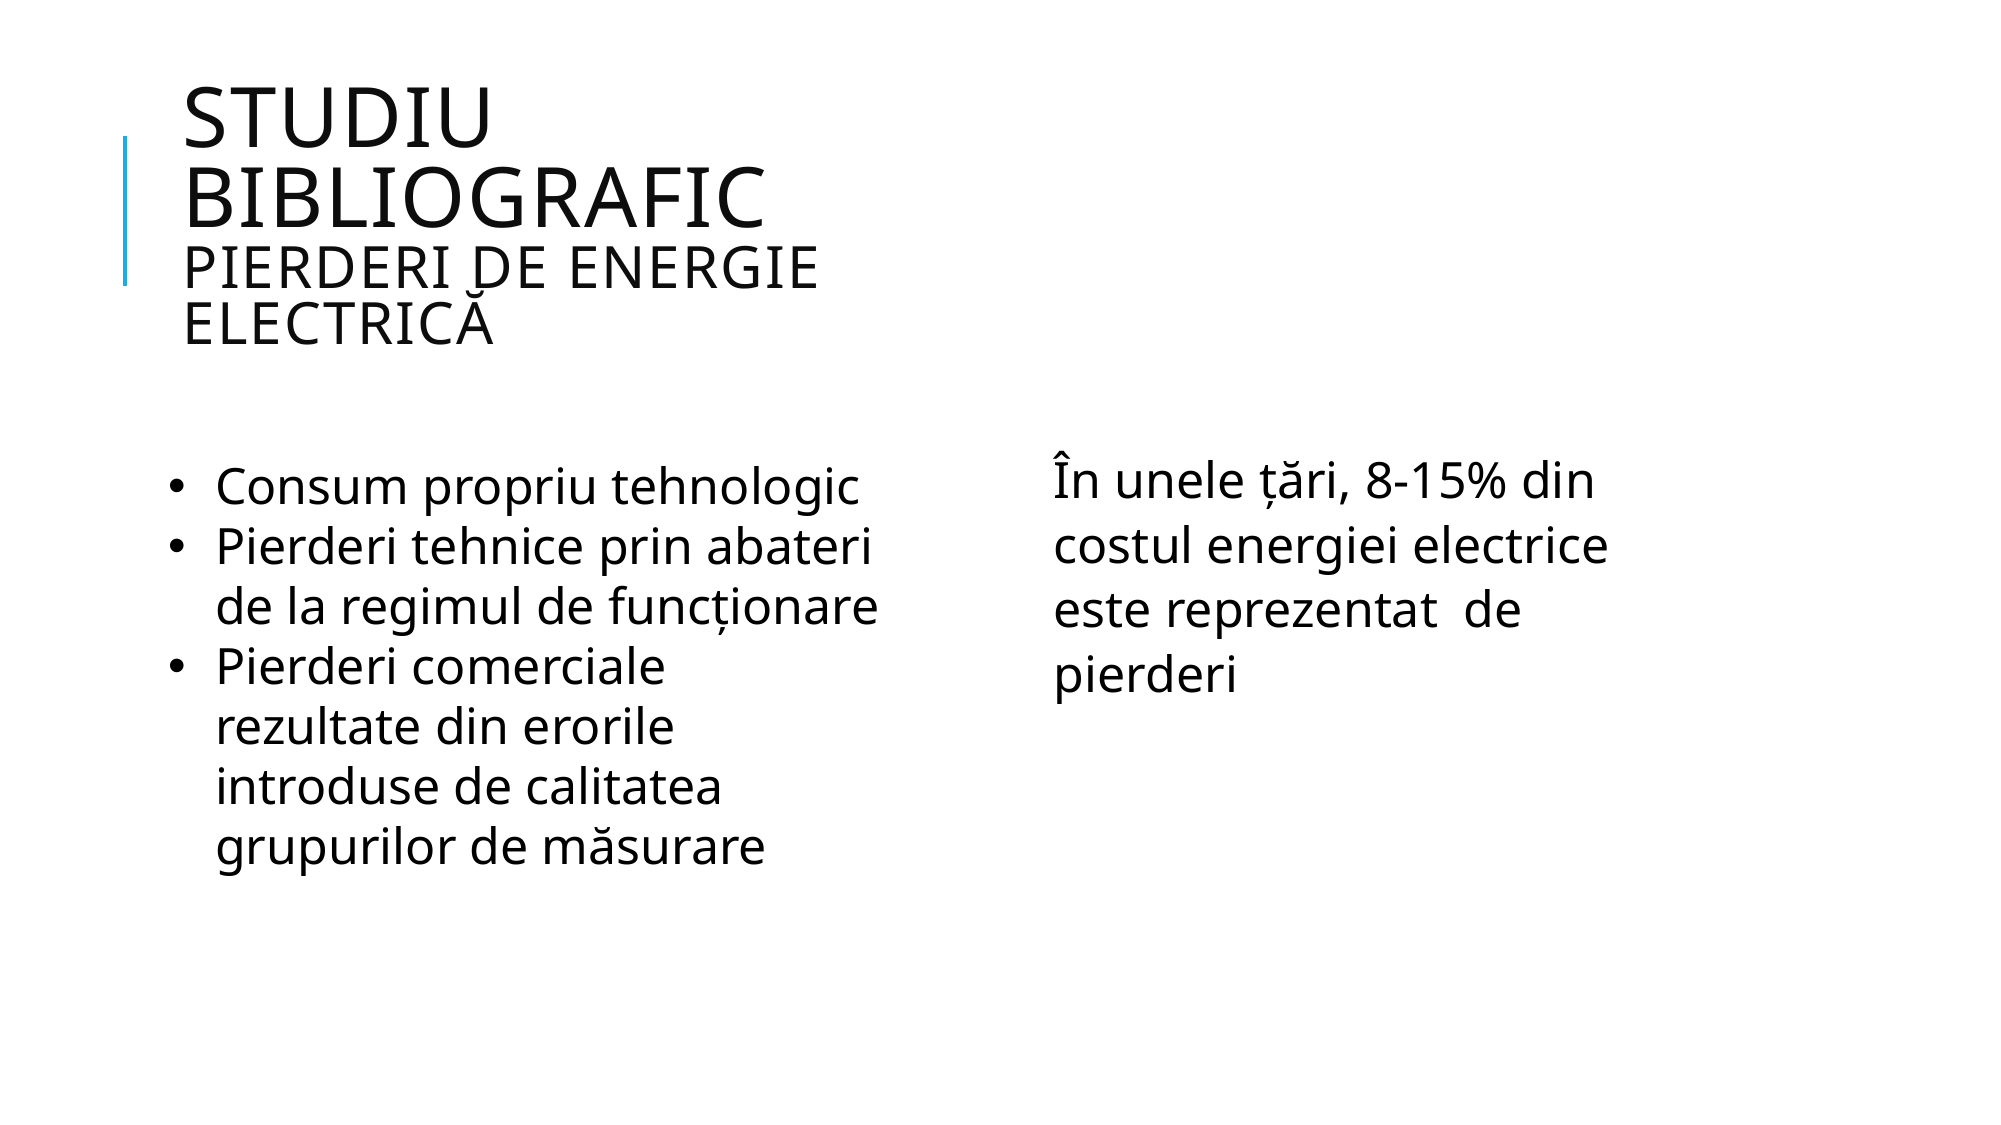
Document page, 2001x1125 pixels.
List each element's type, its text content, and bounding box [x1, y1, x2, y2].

text_box Consum propriu tehnologic Pierderi tehnice prin abateri de la regimul de funcționare Pierderi comerciale rezultate din erorile introduse de calitatea grupurilor de măsurare [153, 447, 901, 883]
title Studiu bibliografic Pierderi de energie electrică [168, 77, 888, 363]
list În unele țări, 8-15% din costul energiei electrice este reprezentat de pierderi [1038, 359, 1689, 976]
